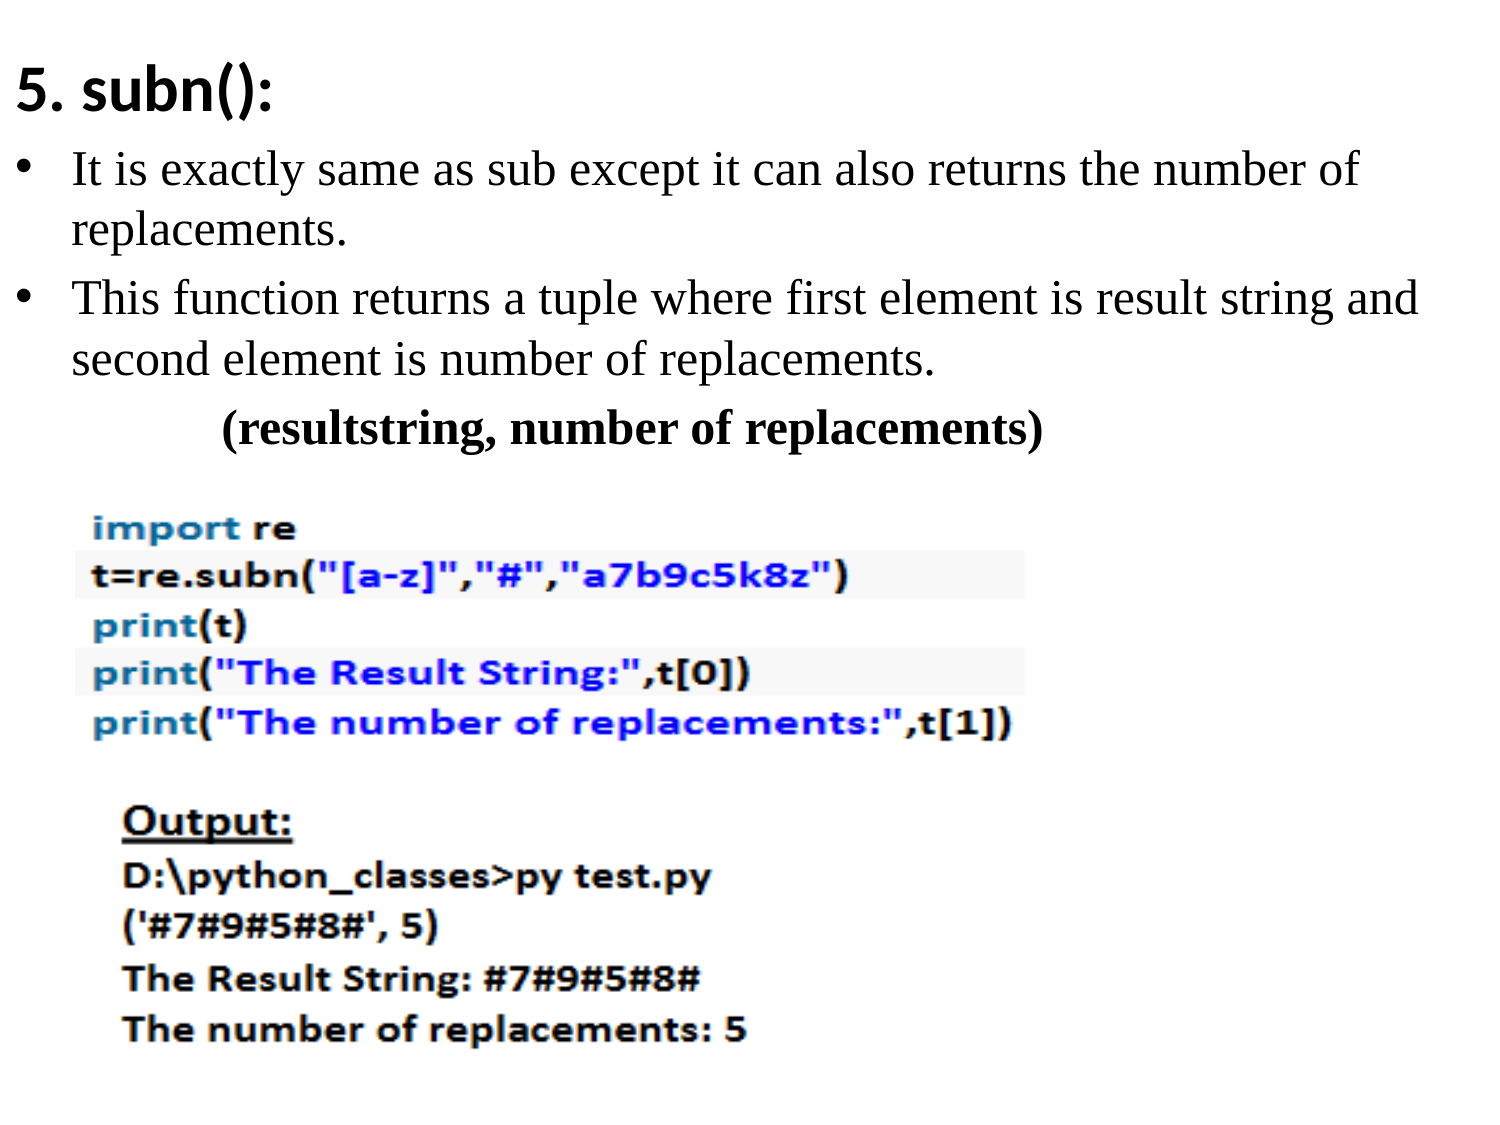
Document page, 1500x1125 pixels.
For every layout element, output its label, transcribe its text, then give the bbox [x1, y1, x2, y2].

picture [74, 499, 1026, 763]
list 5. subn(): It is exactly same as sub except it can also returns the number of replacements. This function returns a tuple where first element is result string and second element is number of replacements. (resultstring, number of replacements) [0, 37, 1463, 1075]
picture [112, 799, 763, 1063]
